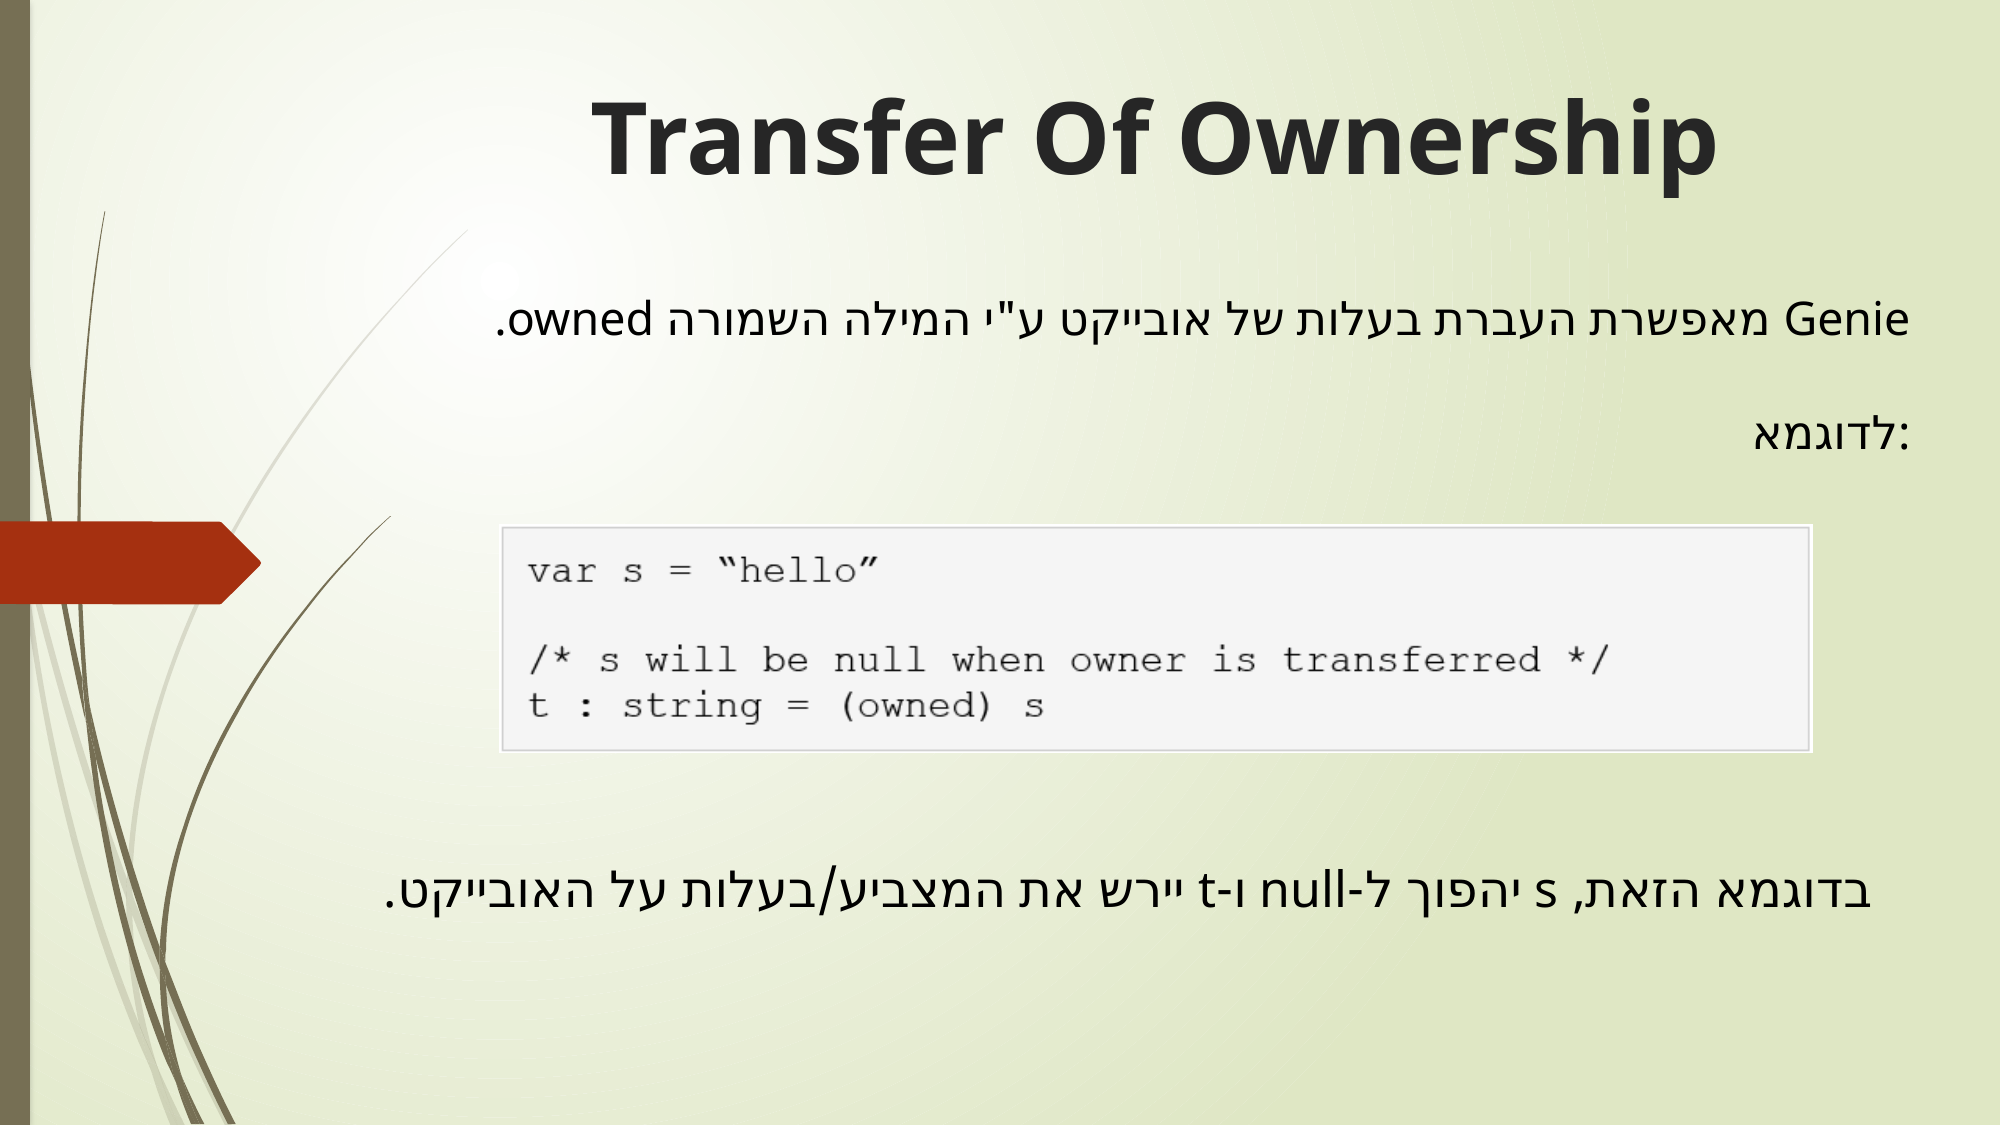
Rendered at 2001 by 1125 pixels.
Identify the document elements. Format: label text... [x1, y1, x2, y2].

title Transfer Of Ownership [424, 50, 1888, 220]
list Genie מאפשרת העברת בעלות של אובייקט ע"י המילה השמורה owned. לדוגמא: [386, 240, 1926, 469]
picture [499, 524, 1813, 753]
text_box בדוגמא הזאת, s יהפוך ל-null ו-t יירש את המצביע/בעלות על האובייקט. [347, 752, 1888, 981]
